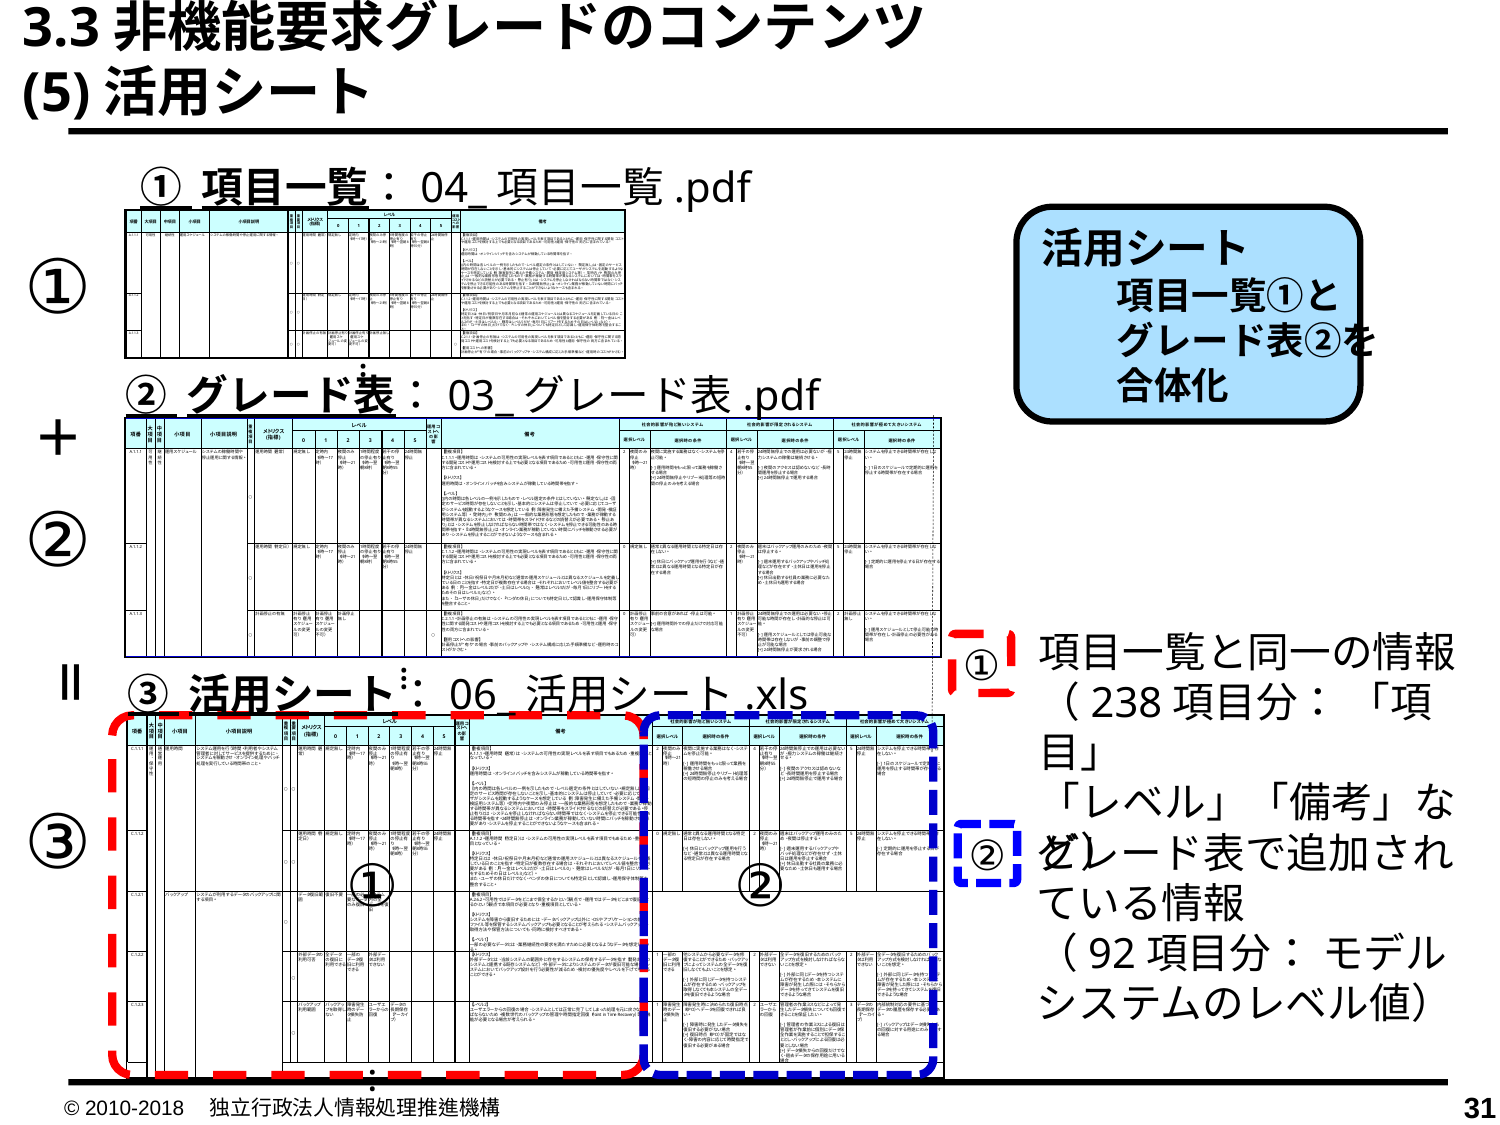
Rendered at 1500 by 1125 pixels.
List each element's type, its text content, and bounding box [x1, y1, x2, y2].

text_box ② グレード表：03_グレード表.pdf [125, 368, 1036, 419]
picture [126, 715, 944, 1078]
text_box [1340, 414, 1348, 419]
picture [125, 209, 625, 358]
text_box ② [957, 823, 1018, 884]
text_box グレード表で追加されている情報 （92項目分： モデルシステムのレベル値） [1021, 818, 1488, 1034]
text_box 3.3非機能要求グレードのコンテンツ (5)活用シート [8, 0, 1374, 130]
text_box 項目一覧と同一の情報 （238項目分： 「項目」 「レベル」「備考」など） [1024, 618, 1500, 884]
text_box [112, 726, 121, 1072]
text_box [5, 230, 112, 892]
picture [125, 418, 941, 658]
text_box ③ 活用シート：06_活用シート.xls [116, 659, 1327, 726]
text_box 活用シート 項目一覧①と グレード表②を 合体化 [1016, 206, 1361, 422]
text_box ① [952, 633, 1012, 659]
text_box ① 項目一覧：04_項目一覧.pdf [125, 153, 845, 220]
text_box © 2010-2018 独立行政法人情報処理推進機構 [49, 1086, 516, 1125]
